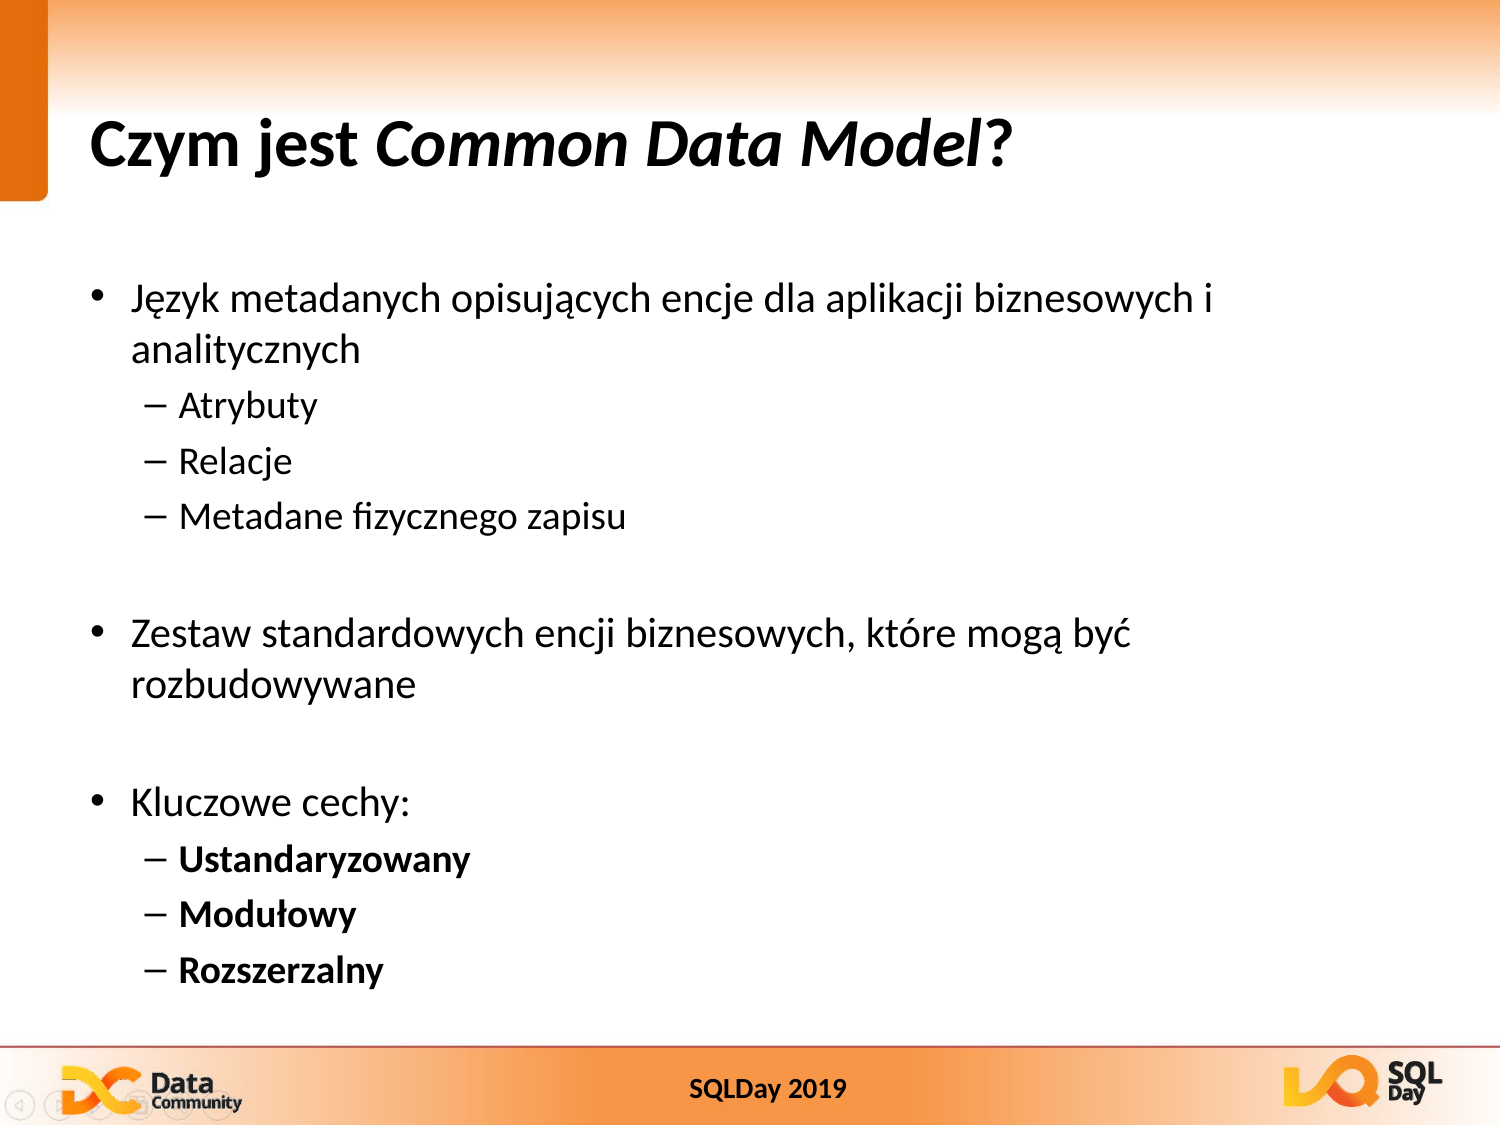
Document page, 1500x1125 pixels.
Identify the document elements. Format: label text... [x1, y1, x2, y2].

title Czym jest Common Data Model? [75, 45, 1425, 233]
list Język metadanych opisujących encje dla aplikacji biznesowych i analitycznych Atrybuty Relacje Metadane fizycznego zapisu Zestaw standardowych encji biznesowych, które mogą być rozbudowywane Kluczowe cechy: Ustandaryzowany Modułowy Rozszerzalny [75, 262, 1425, 1005]
picture [0, 0, 1500, 1125]
